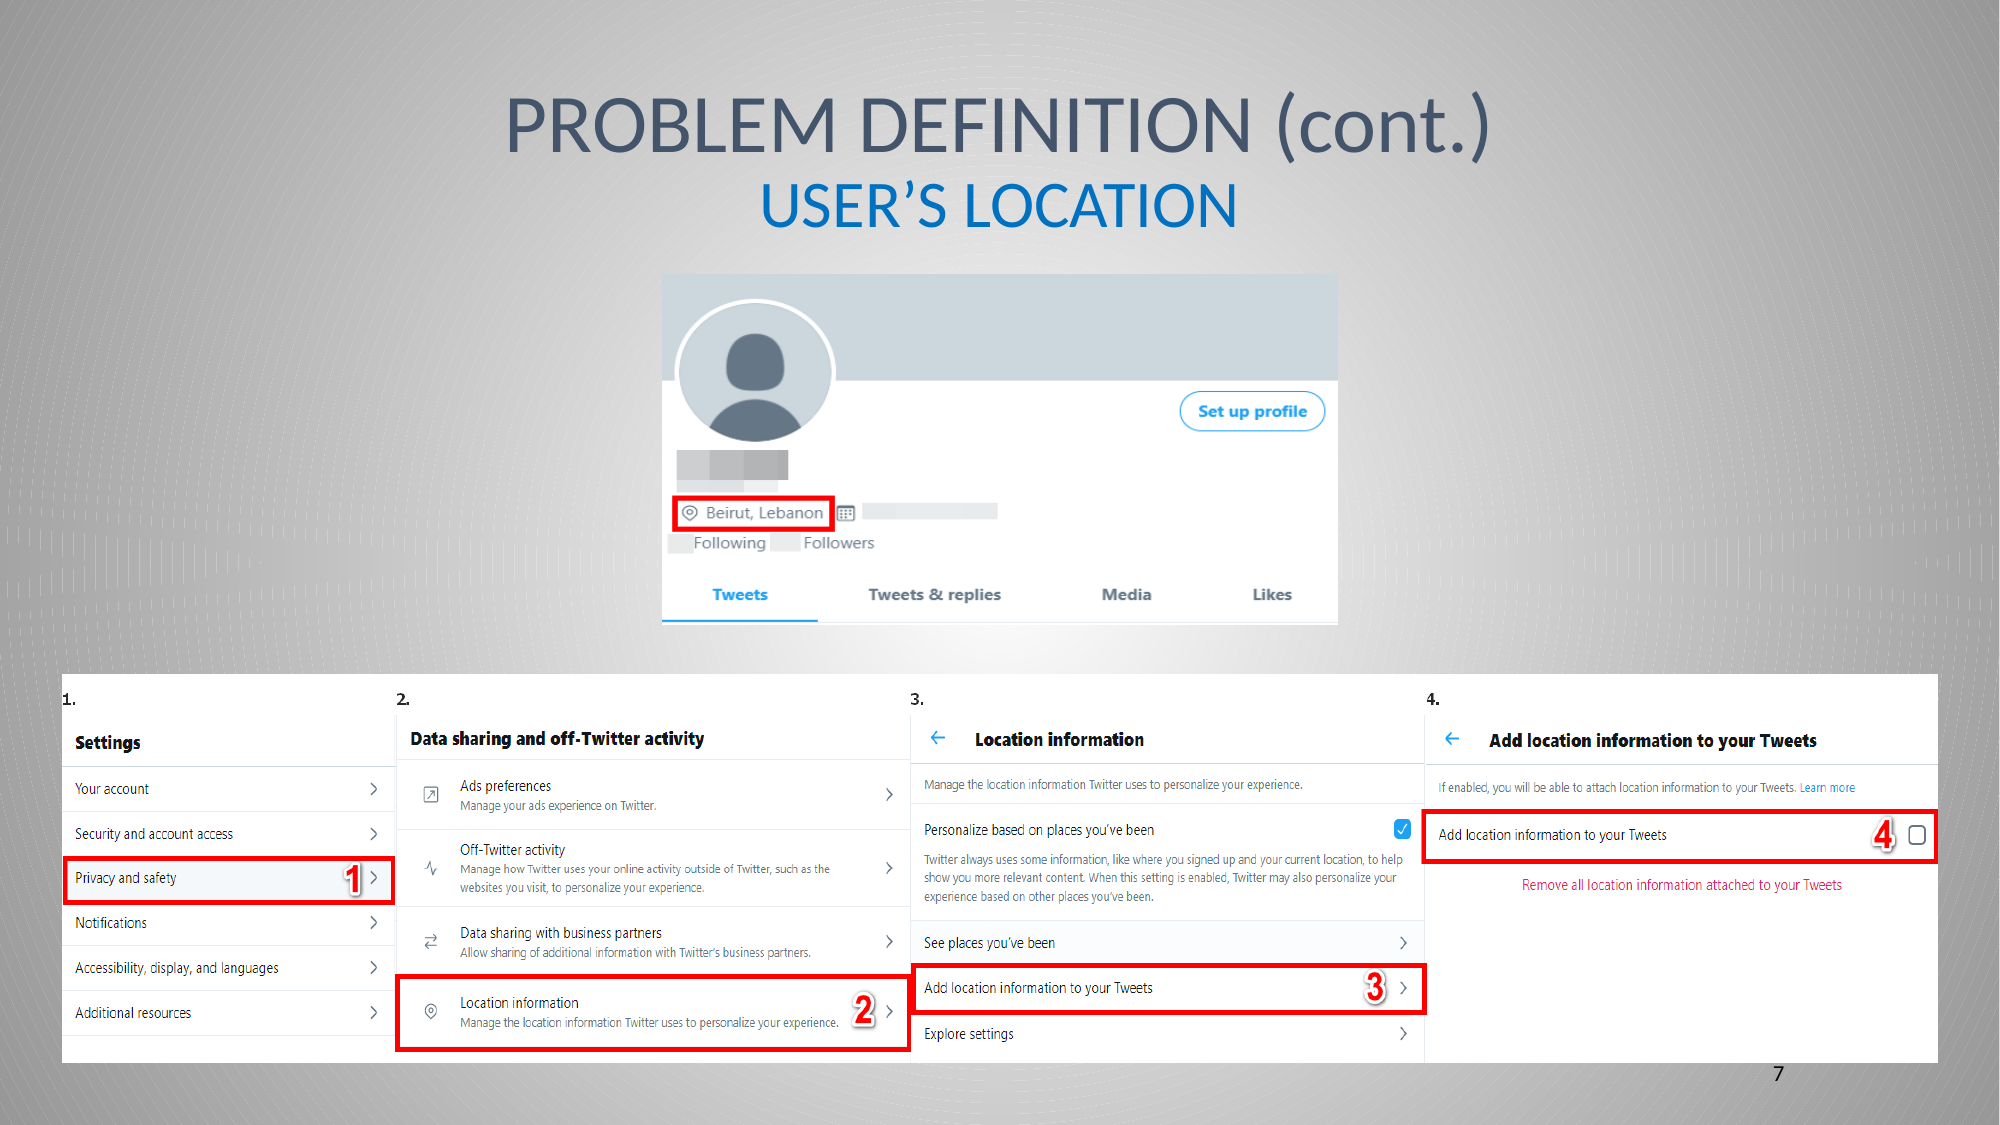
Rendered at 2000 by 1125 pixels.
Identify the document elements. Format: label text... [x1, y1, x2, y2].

text_box Problem Definition (cont.) User’s Location [199, 32, 1800, 250]
slide_number 7 [1612, 1063, 1800, 1088]
picture [61, 674, 1938, 1063]
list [661, 274, 1338, 626]
